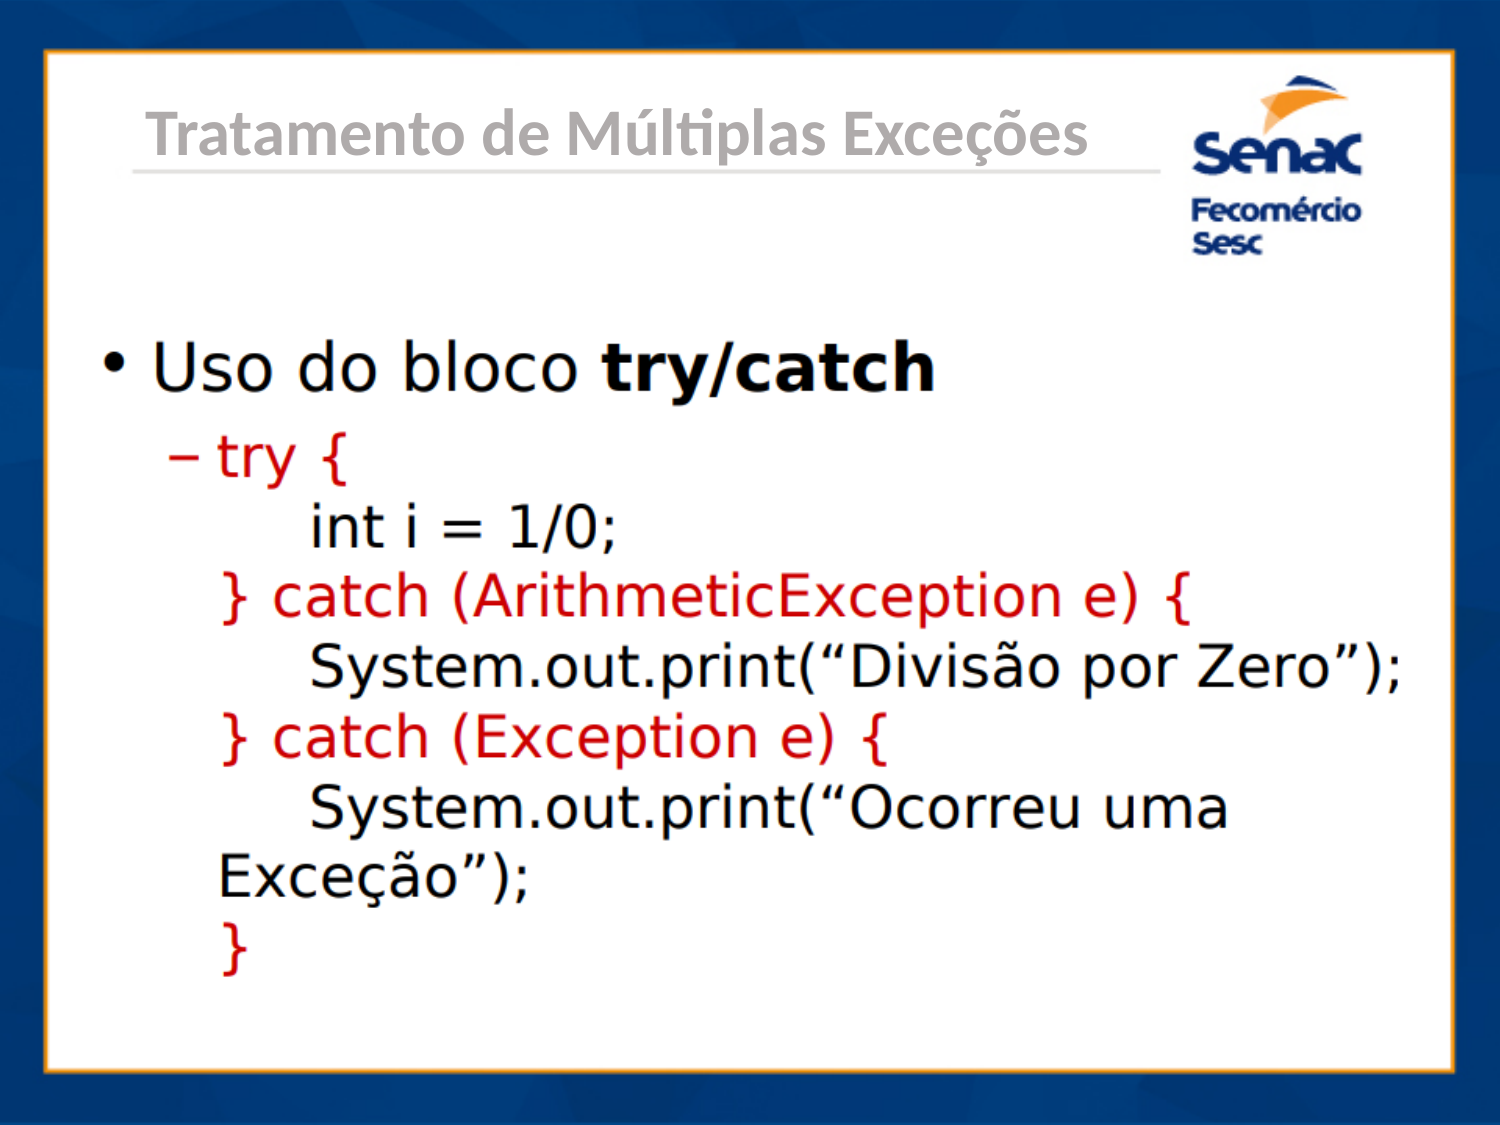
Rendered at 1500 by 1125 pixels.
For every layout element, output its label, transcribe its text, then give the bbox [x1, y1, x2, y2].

picture [0, 0, 1500, 1125]
text_box Tratamento de Múltiplas Exceções [130, 77, 1130, 191]
